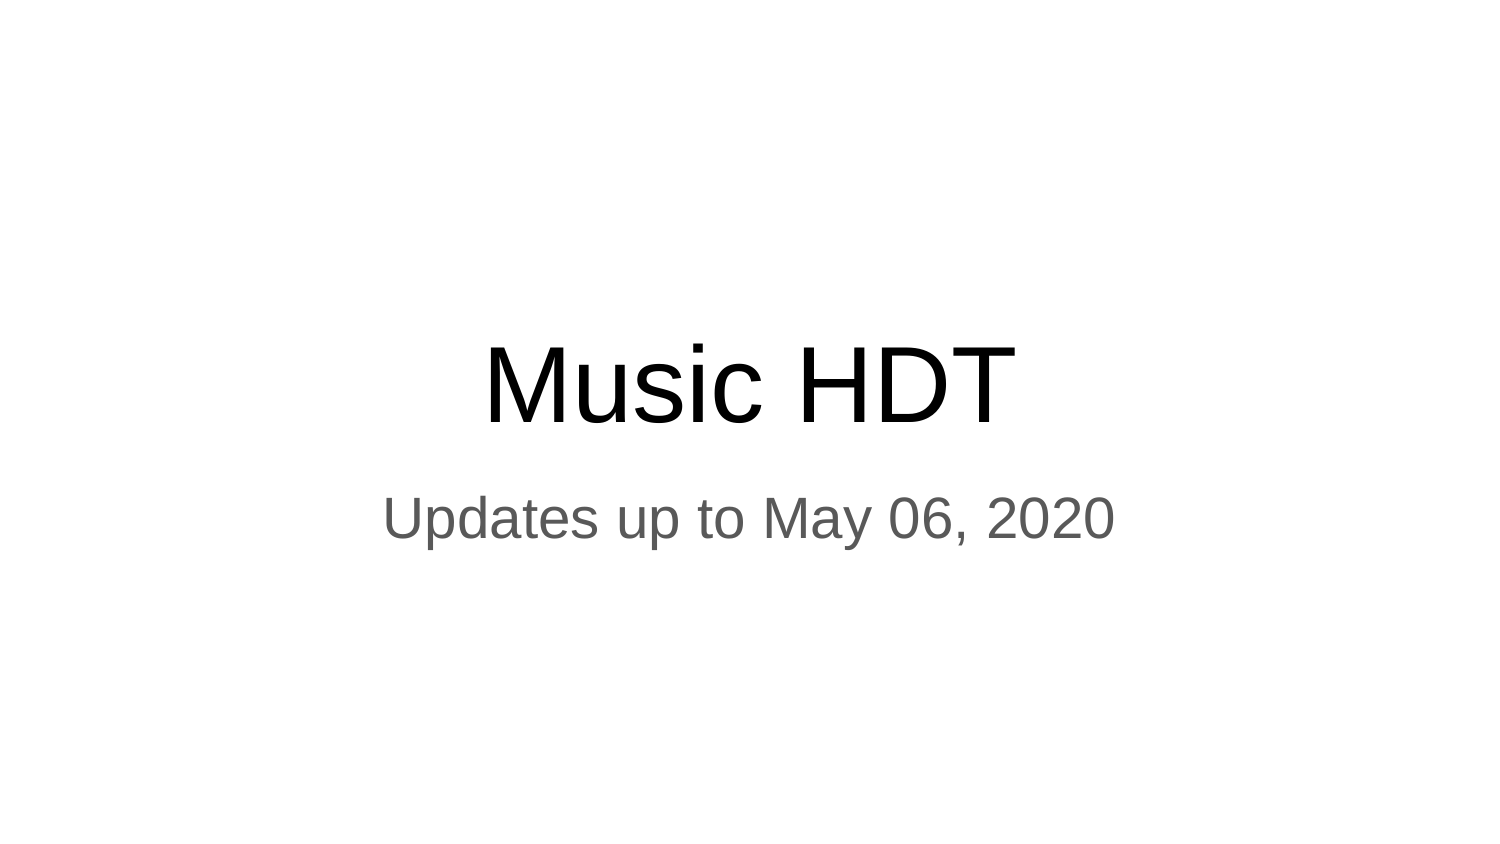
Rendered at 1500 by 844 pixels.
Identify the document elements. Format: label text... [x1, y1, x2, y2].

title Music HDT [51, 122, 1449, 459]
subtitle Updates up to May 06, 2020 [51, 464, 1449, 595]
